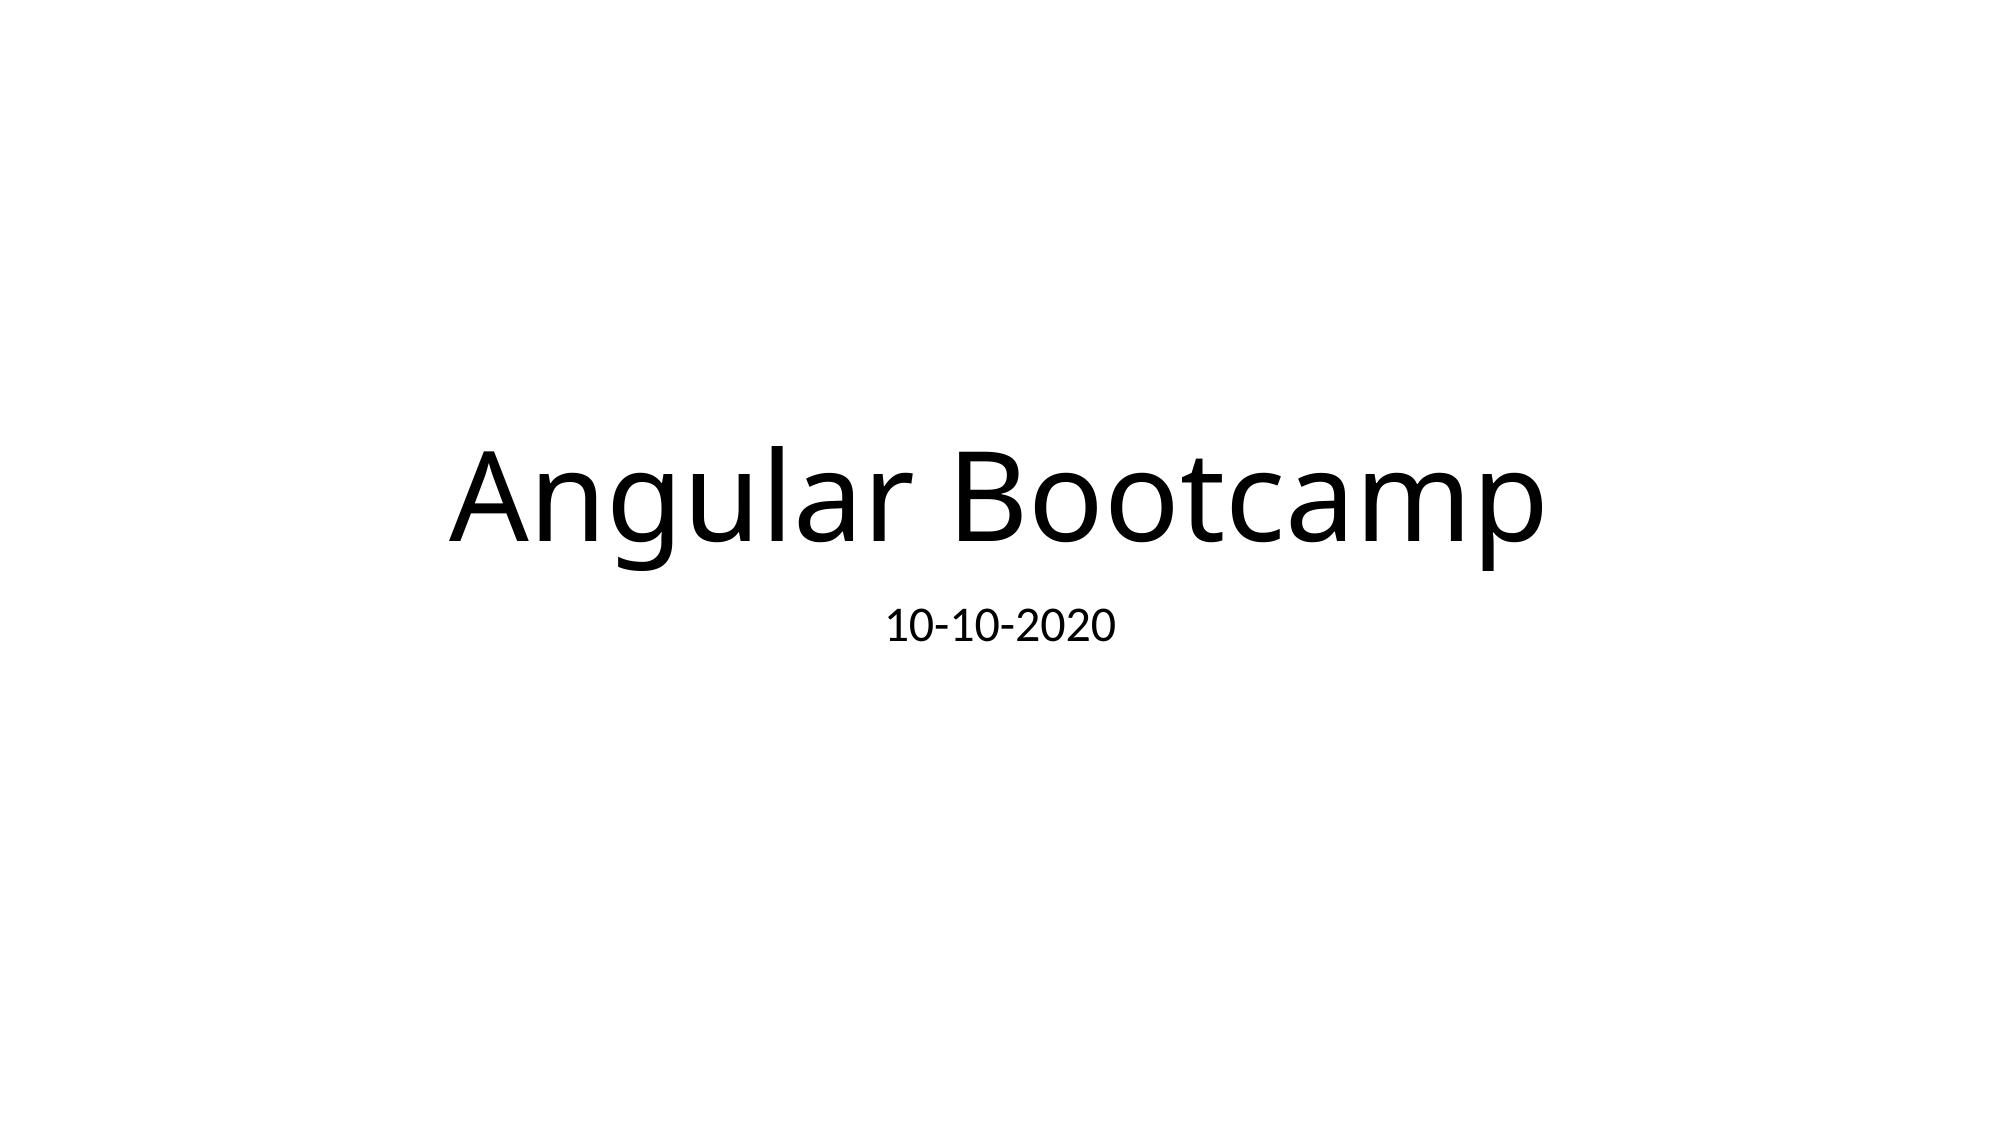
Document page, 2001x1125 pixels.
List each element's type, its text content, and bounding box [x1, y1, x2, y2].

subtitle 10-10-2020 [249, 590, 1750, 863]
title Angular Bootcamp [249, 184, 1750, 576]
